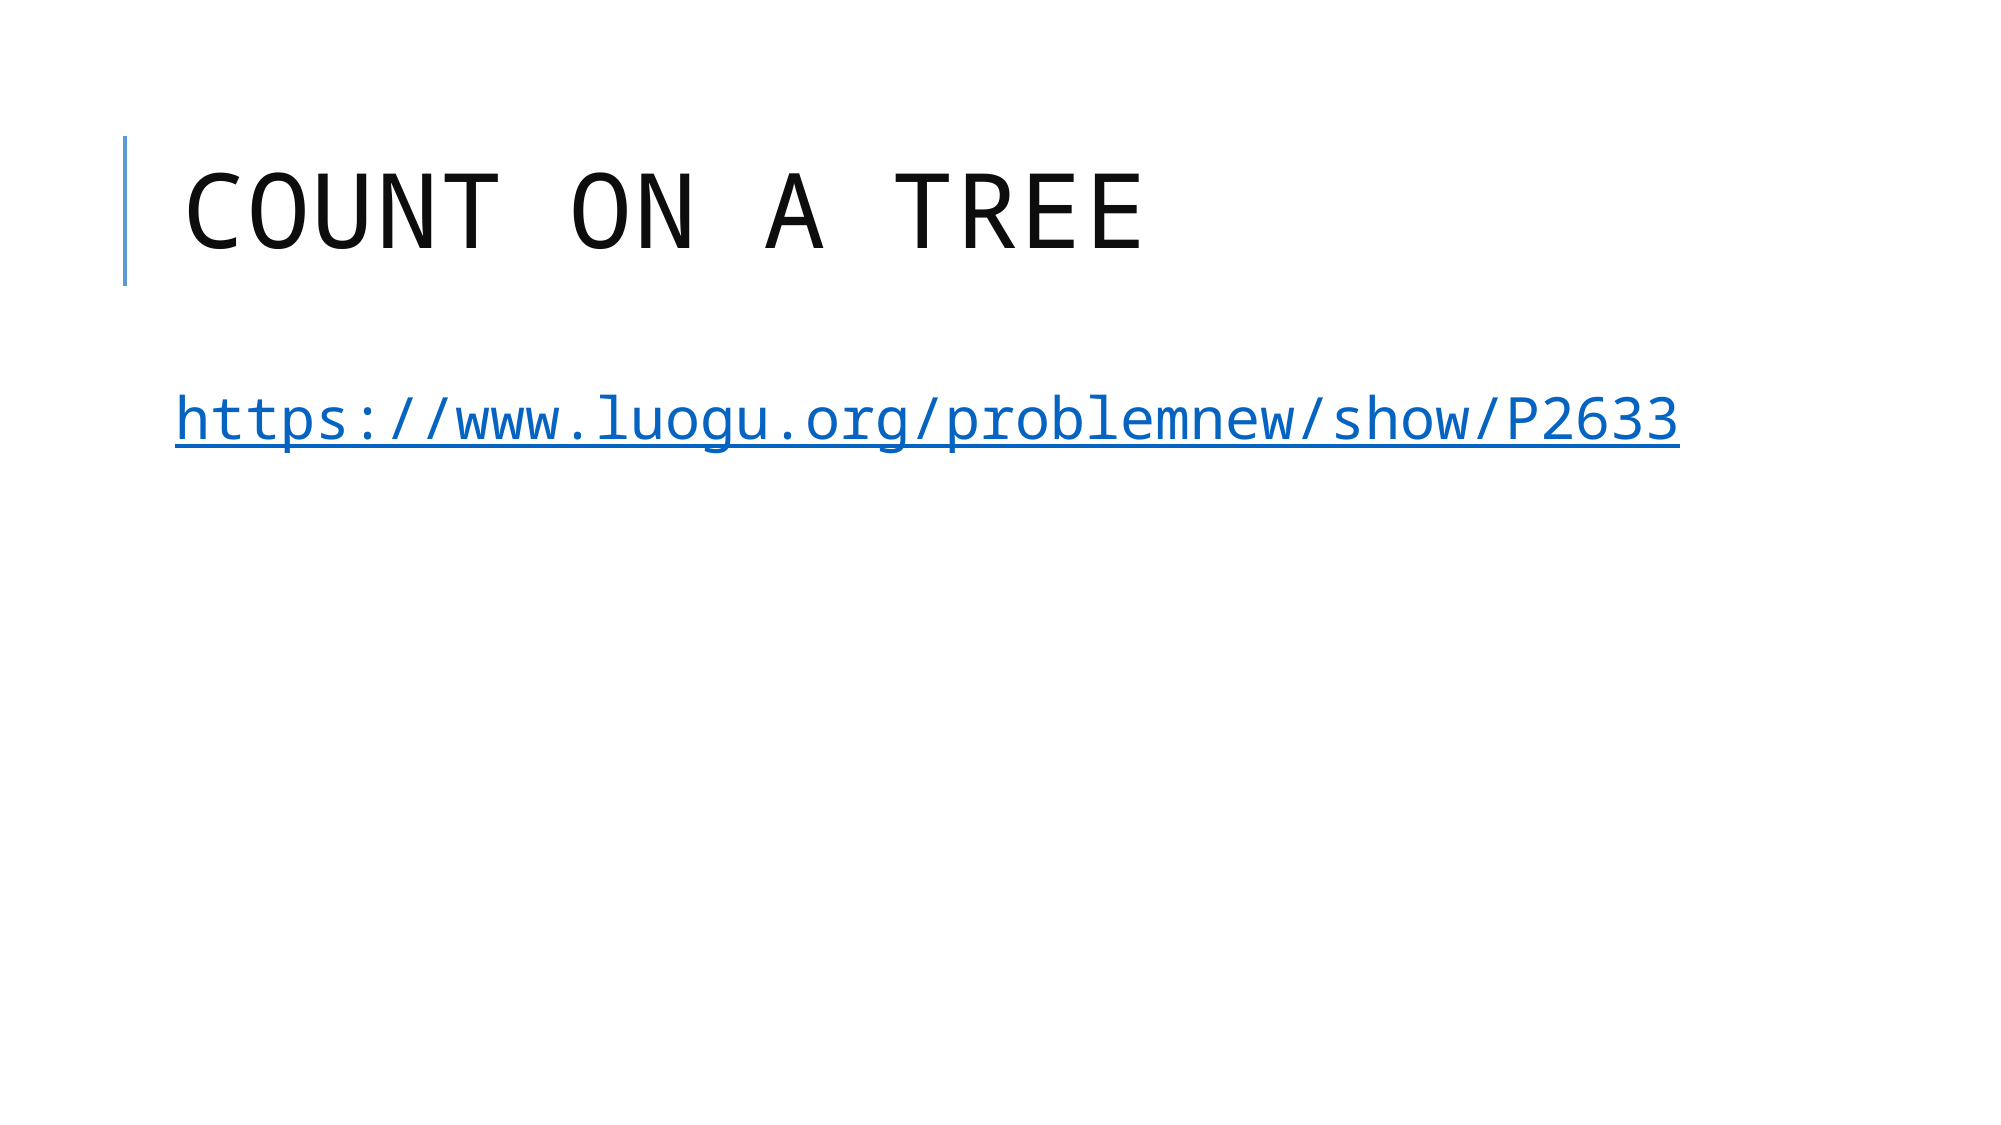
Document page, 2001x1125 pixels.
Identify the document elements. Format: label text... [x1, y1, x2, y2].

list https://www.luogu.org/problemnew/show/P2633 [168, 375, 1763, 1035]
title count on a tree [168, 96, 1763, 342]
